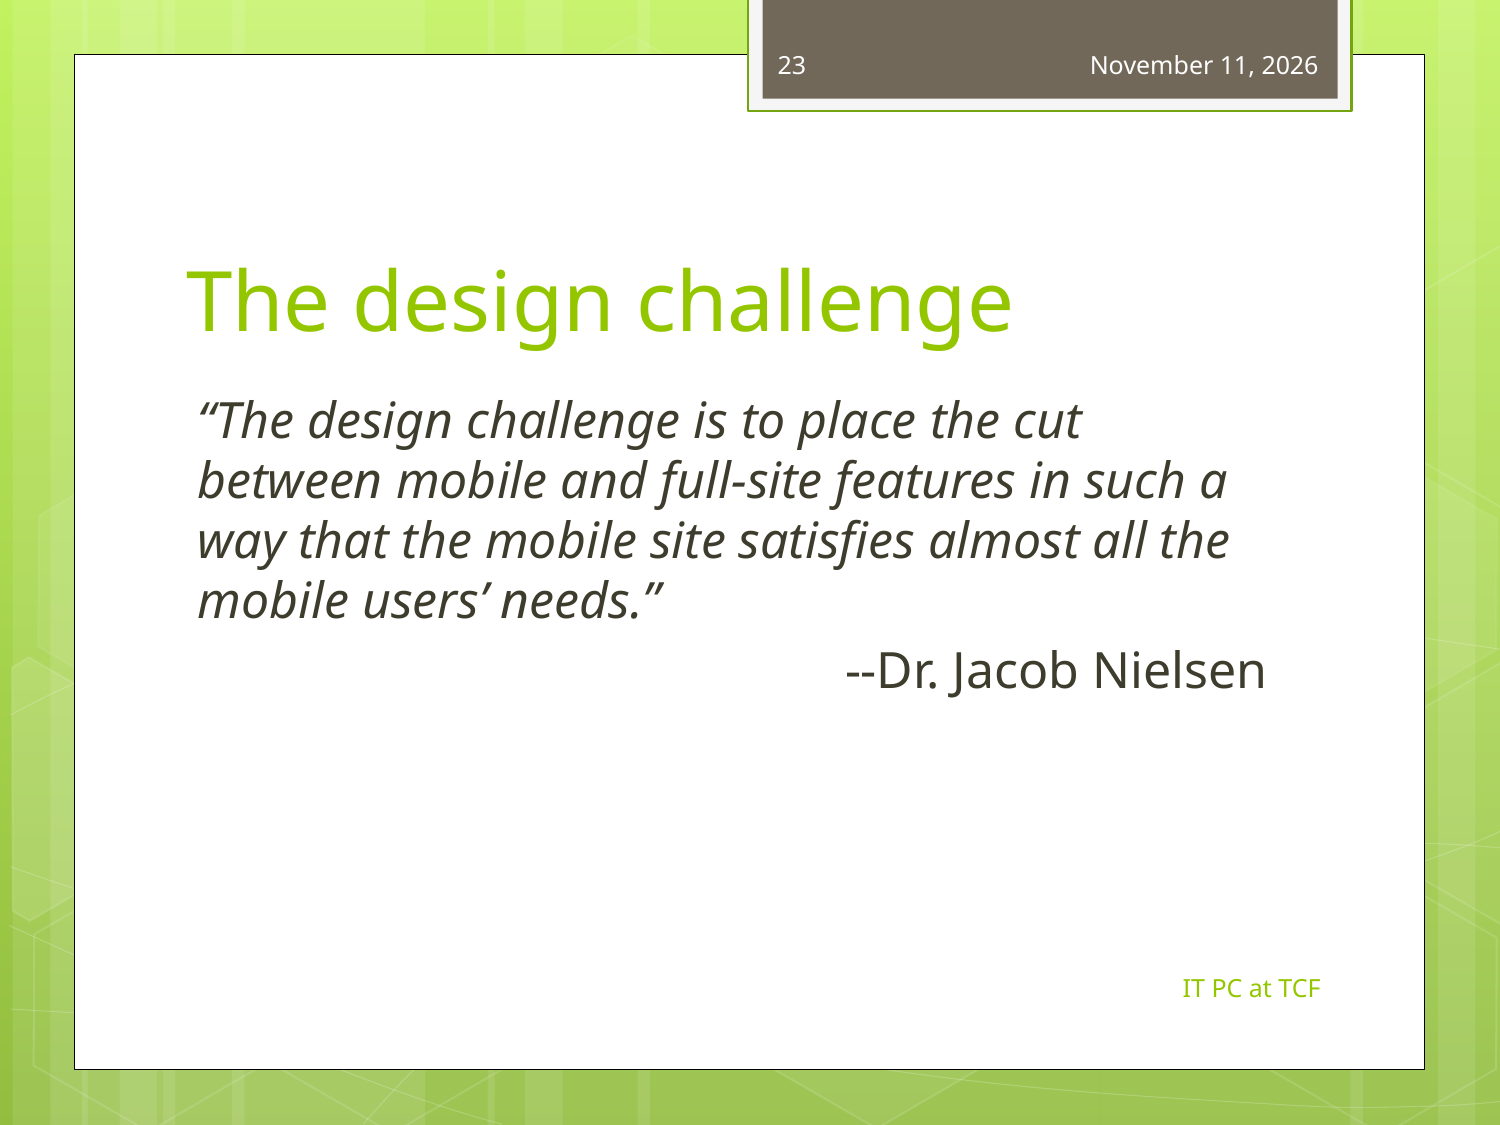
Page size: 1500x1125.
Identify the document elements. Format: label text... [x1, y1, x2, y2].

title The design challenge [171, 168, 1324, 357]
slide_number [983, 36, 1334, 97]
footer IT PC at TCF [761, 960, 1336, 1020]
list “The design challenge is to place the cut between mobile and full-site features in such a way that the mobile site satisfies almost all the mobile users’ needs.” --Dr. Jacob Nielsen [171, 381, 1283, 957]
slide_number 23 [762, 36, 982, 97]
